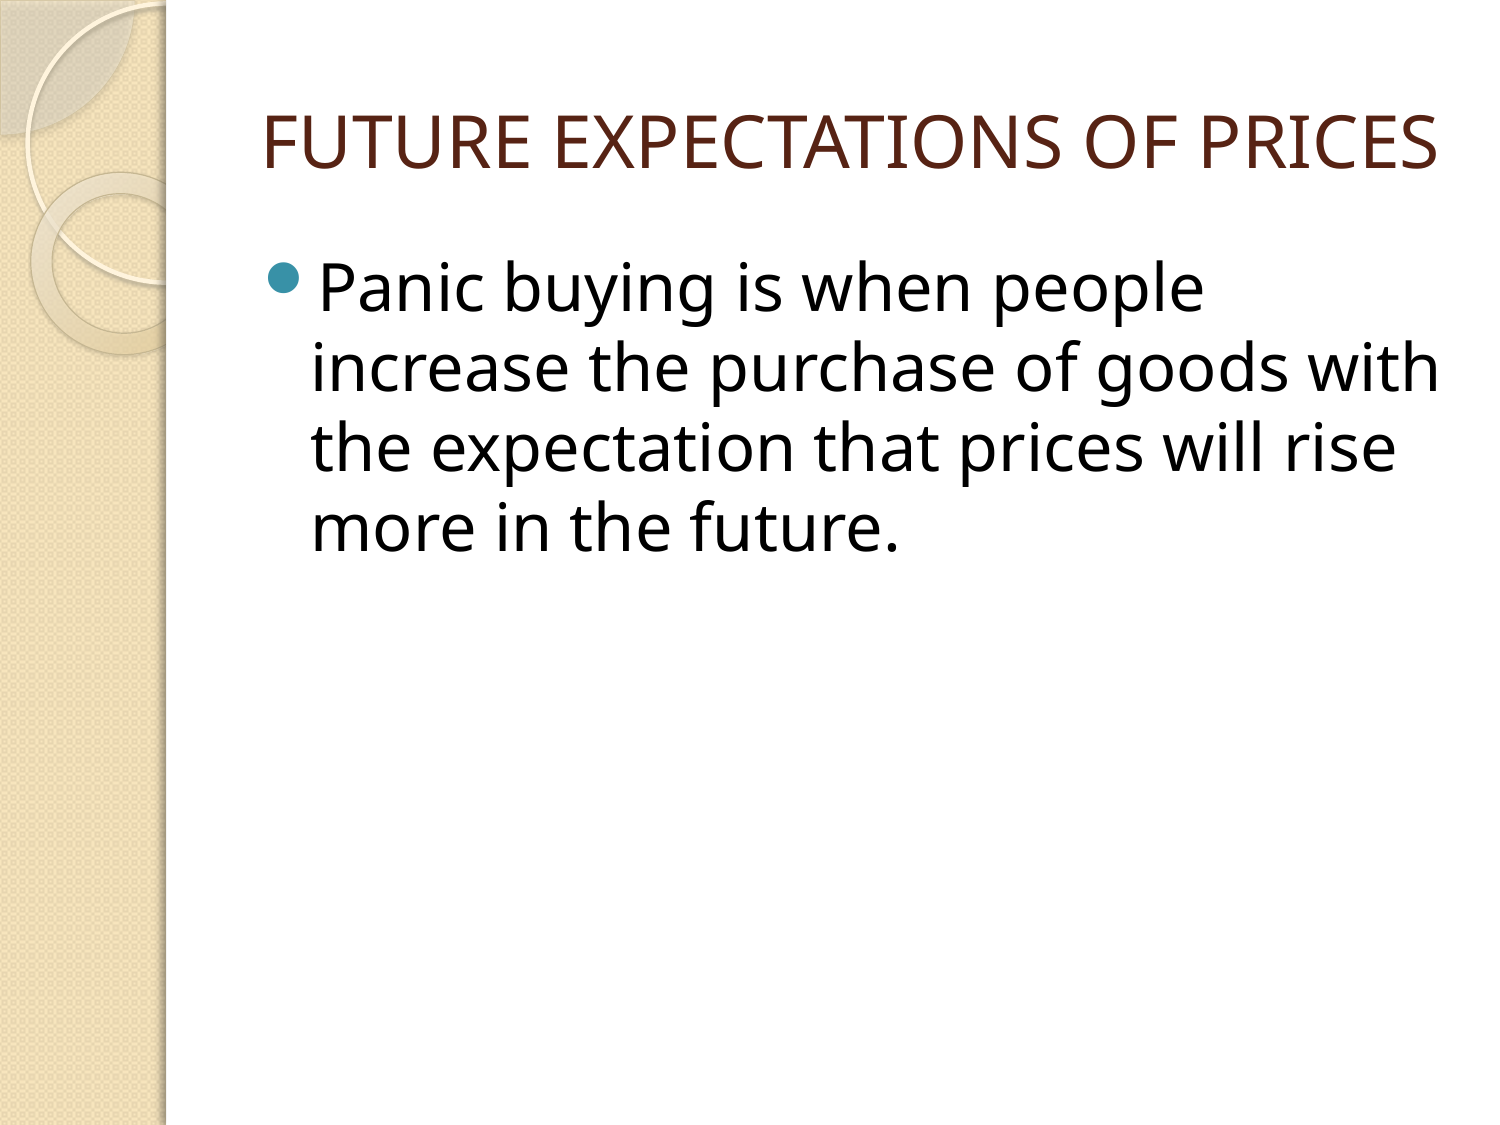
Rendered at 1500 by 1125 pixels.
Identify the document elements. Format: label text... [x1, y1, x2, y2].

list Panic buying is when people increase the purchase of goods with the expectation that prices will rise more in the future. [235, 237, 1466, 1025]
title FUTURE EXPECTATIONS OF PRICES [235, 45, 1466, 233]
